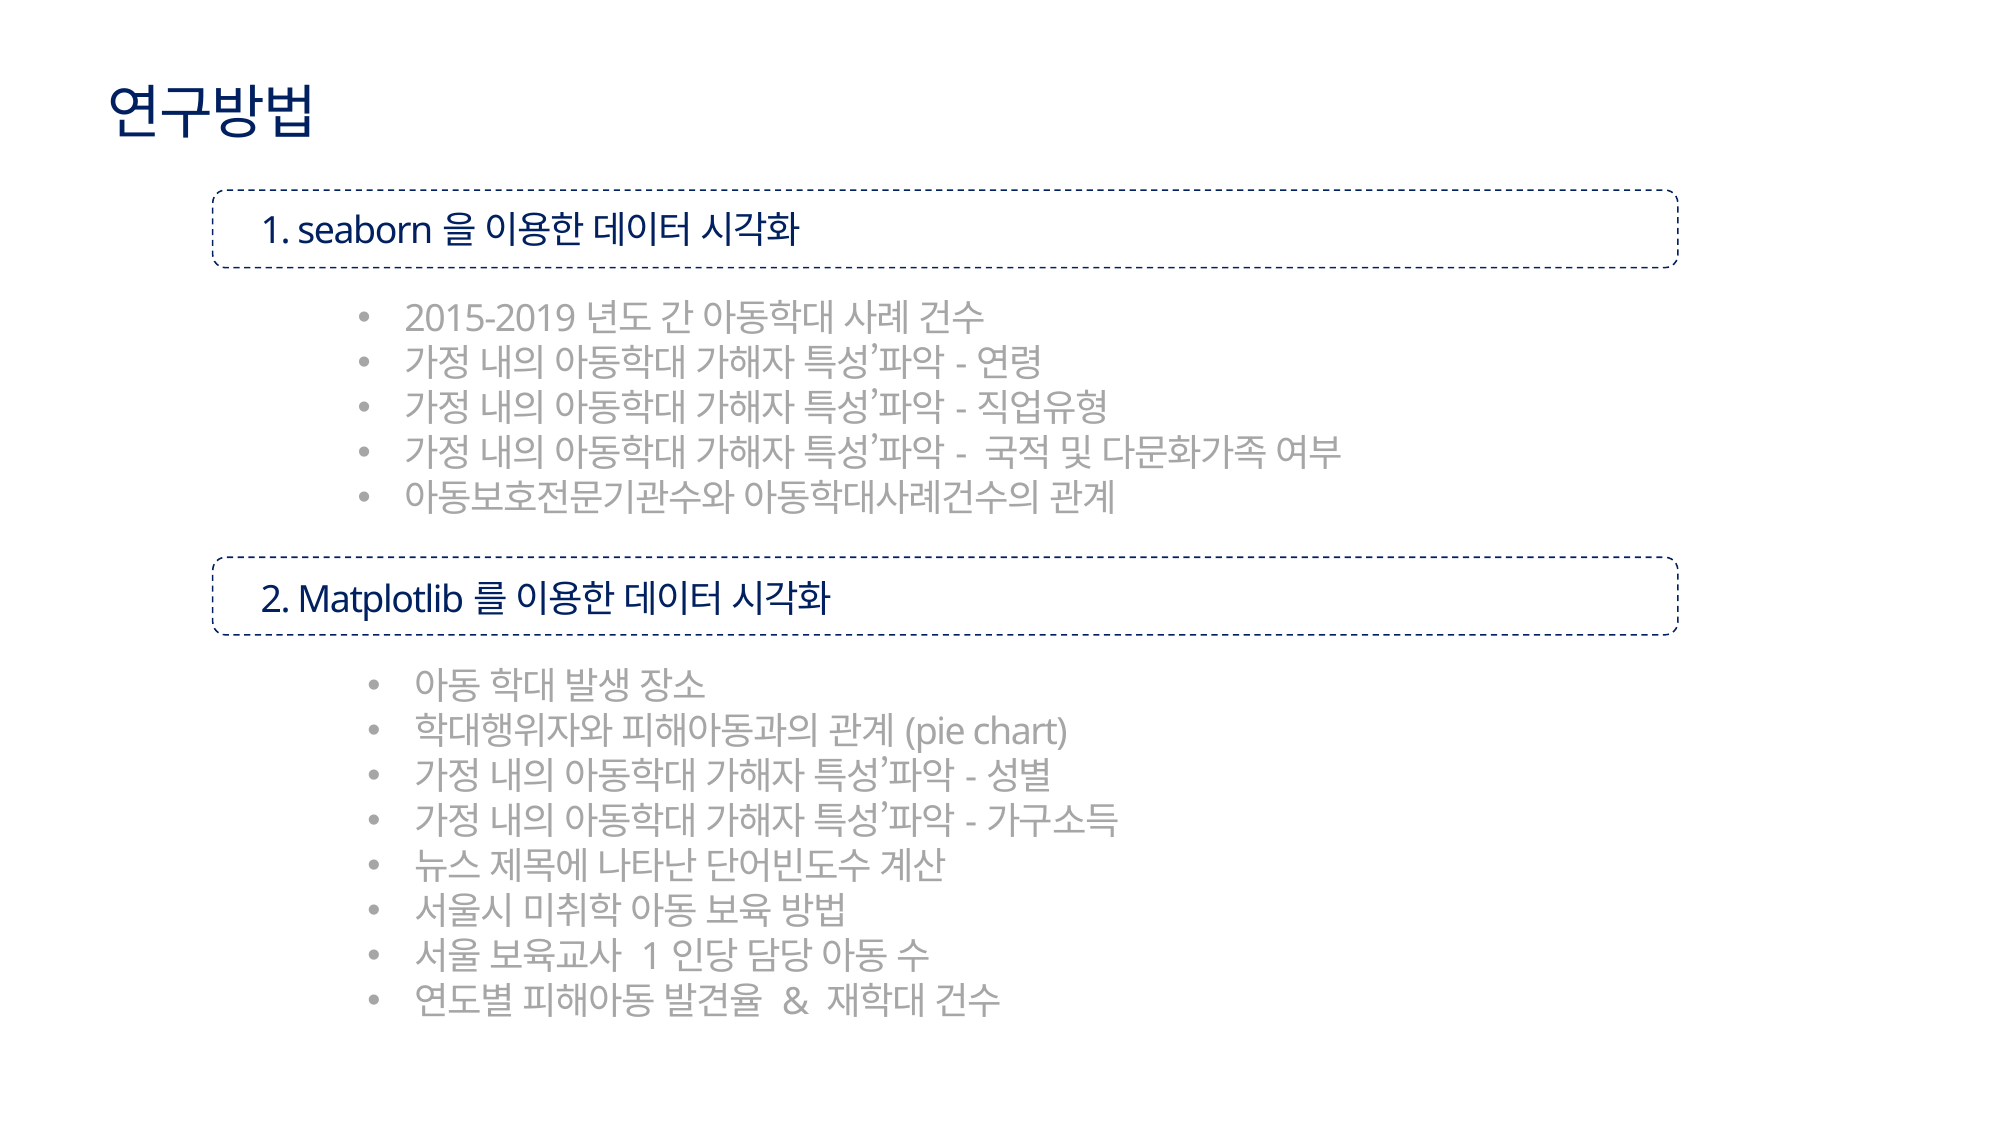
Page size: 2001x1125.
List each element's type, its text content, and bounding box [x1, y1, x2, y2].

text_box 연구방법 [93, 67, 333, 153]
text_box [212, 557, 1678, 635]
text_box [212, 190, 1678, 268]
text_box 2. Matplotlib를 이용한 데이터 시각화 [245, 567, 1404, 628]
text_box 아동 학대 발생 장소 학대행위자와 피해아동과의 관계(pie chart) 가정 내의 아동학대 가해자 특성’파악-성별 가정 내의 아동학대 가해자 특성’파악-가구소득 뉴스 제목에 나타난 단어빈도수 계산 서울시 미취학 아동 보육 방법 서울 보육교사 1인당 담당 아동 수 연도별 피해아동 발견율 & 재학대 건수 [352, 655, 1678, 1030]
text_box 2015-2019년도 간 아동학대 사례 건수 가정 내의 아동학대 가해자 특성’파악-연령 가정 내의 아동학대 가해자 특성’파악-직업유형 가정 내의 아동학대 가해자 특성’파악- 국적 및 다문화가족 여부 아동보호전문기관수와 아동학대사례건수의 관계 [342, 286, 1669, 527]
text_box 1. seaborn을 이용한 데이터 시각화 [245, 198, 1575, 259]
